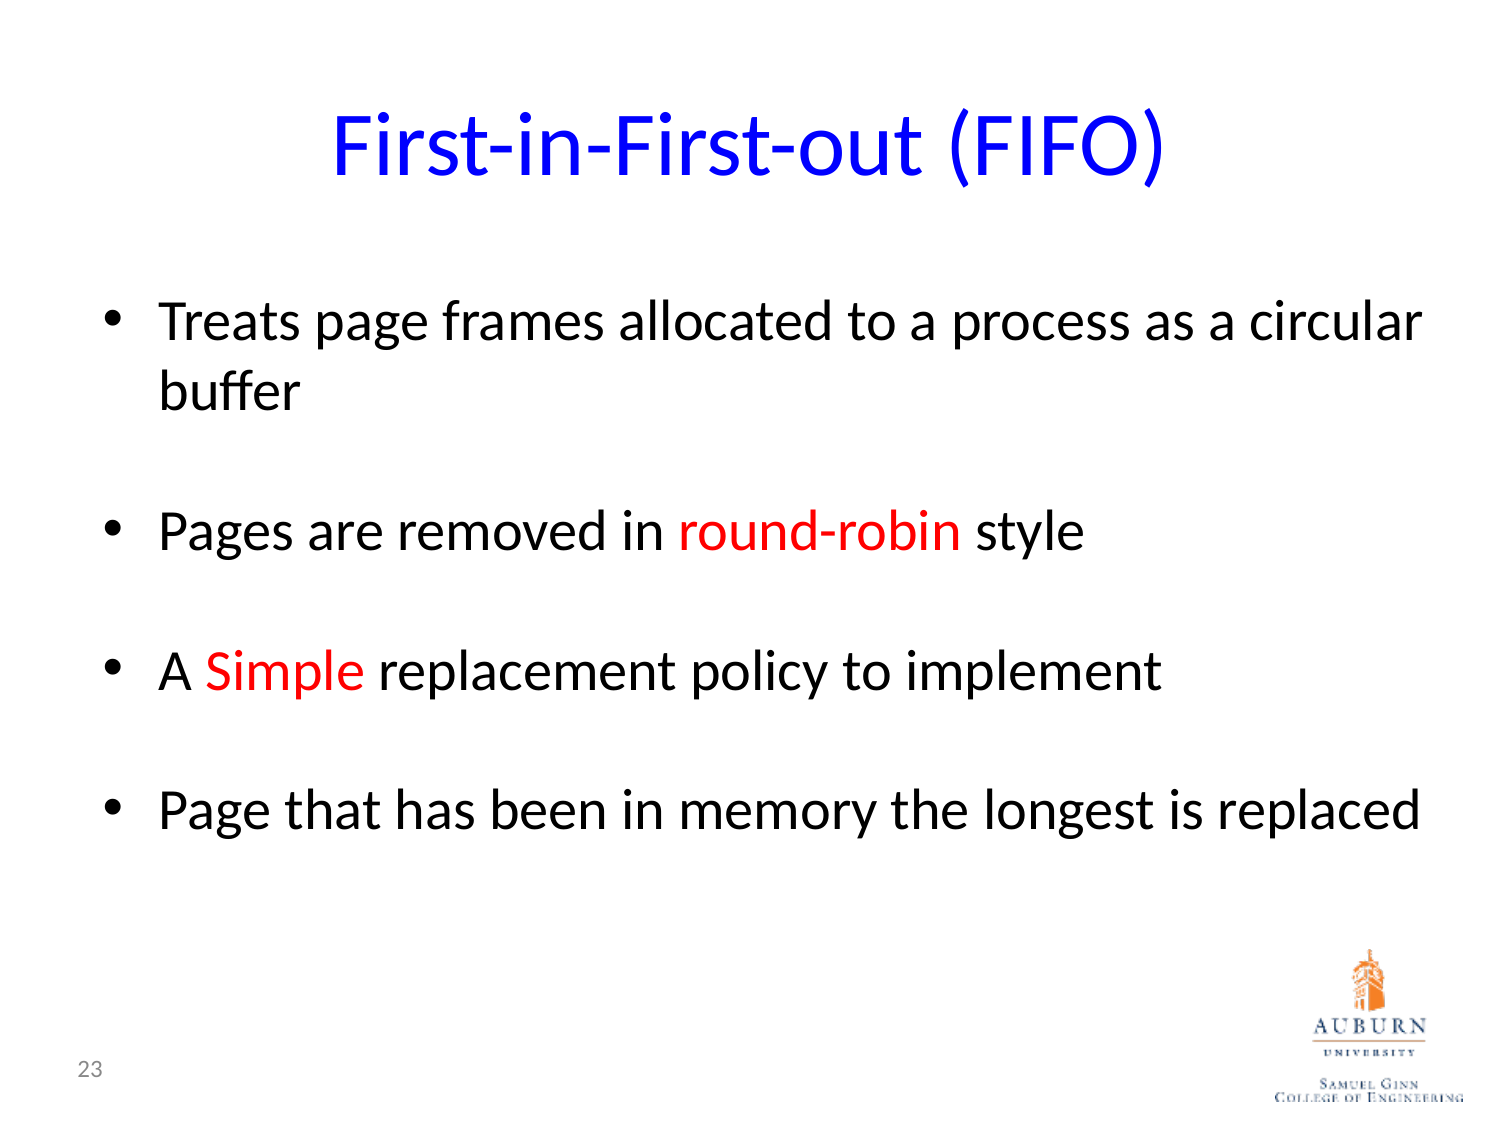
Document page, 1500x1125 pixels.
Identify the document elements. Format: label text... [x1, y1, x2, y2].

picture [1275, 949, 1463, 1102]
slide_number 23 [62, 1037, 225, 1098]
title First-in-First-out (FIFO) [75, 45, 1425, 233]
list Treats page frames allocated to a process as a circular buffer Pages are removed in round-robin style A Simple replacement policy to implement Page that has been in memory the longest is replaced [87, 275, 1450, 1038]
